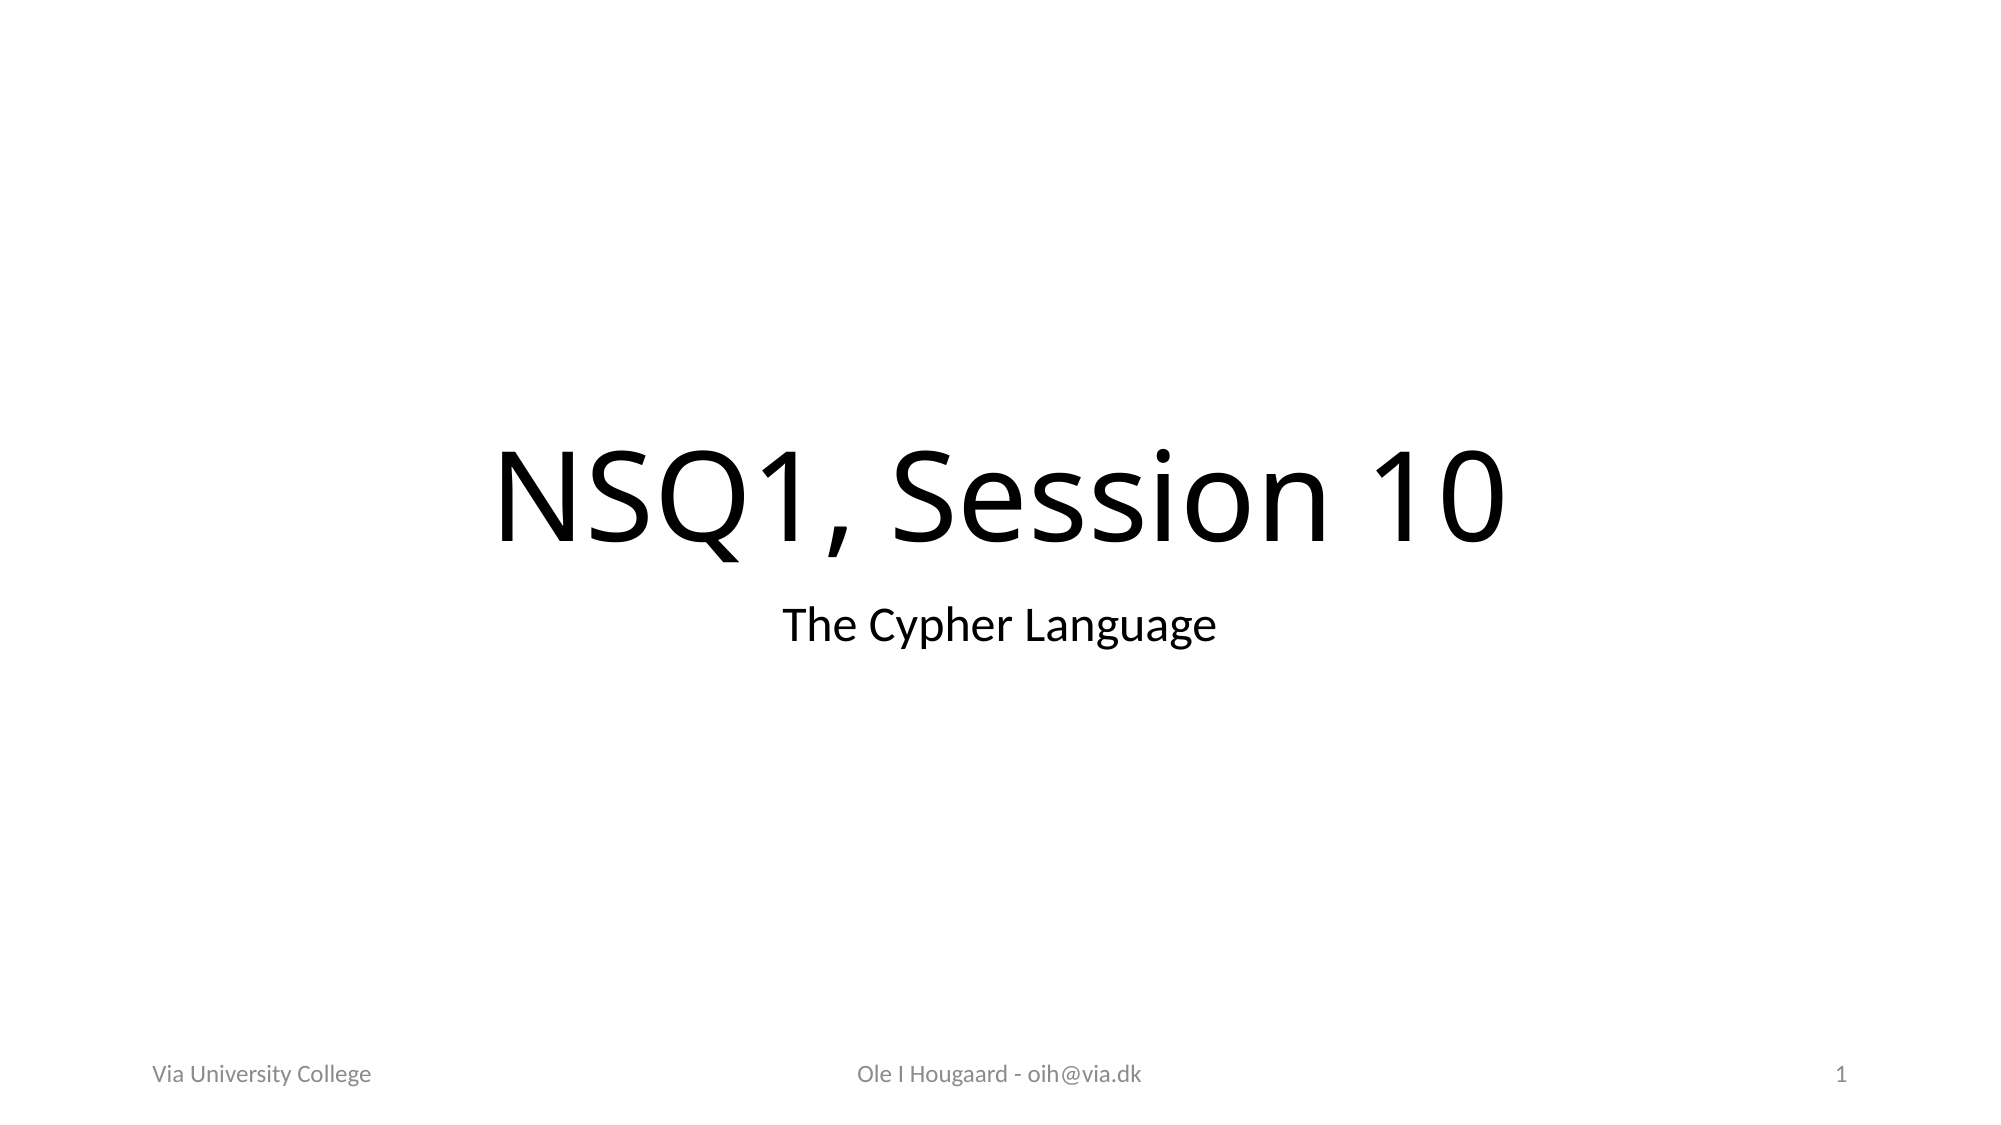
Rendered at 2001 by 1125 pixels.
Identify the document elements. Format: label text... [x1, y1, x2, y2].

footer Ole I Hougaard - oih@via.dk [662, 1042, 1338, 1103]
slide_number Via University College [137, 1042, 588, 1103]
title NSQ1, Session 10 [249, 184, 1750, 576]
subtitle The Cypher Language [249, 590, 1750, 863]
slide_number 1 [1412, 1042, 1863, 1103]
